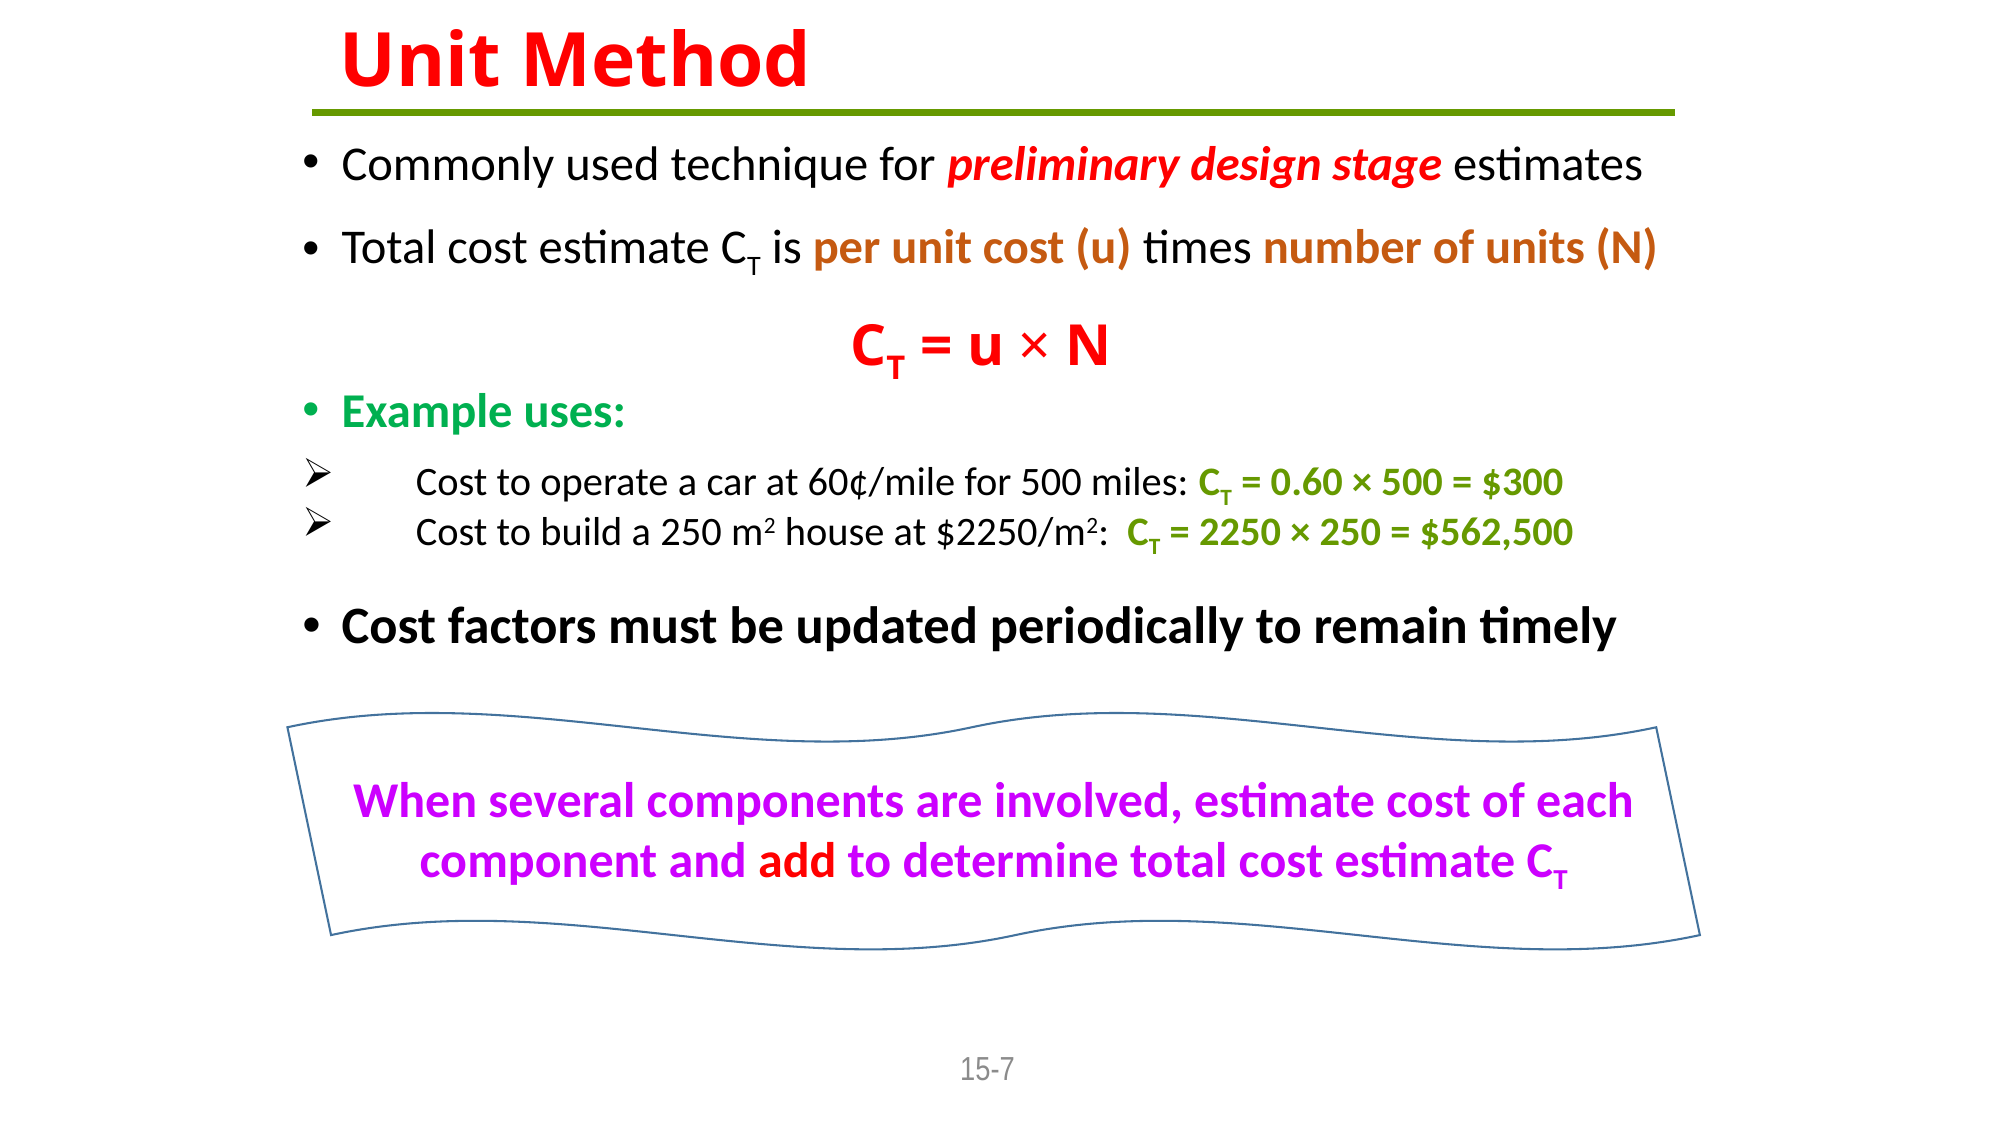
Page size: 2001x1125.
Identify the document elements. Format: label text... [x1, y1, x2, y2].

title Unit Method [324, 12, 1675, 109]
list Commonly used technique for preliminary design stage estimates Total cost estimate CT is per unit cost (u) times number of units (N) CT = u × N Example uses: Cost to operate a car at 60¢/mile for 500 miles: CT = 0.60 × 500 = $300 Cost to build a 250 m2 house at $2250/m2: CT = 2250 × 250 = $562,500 Cost factors must be updated periodically to remain timely [287, 112, 1675, 675]
slide_number 15-7 [912, 1037, 1063, 1098]
text_box When several components are involved, estimate cost of each component and add to determine total cost estimate CT [286, 711, 1702, 951]
